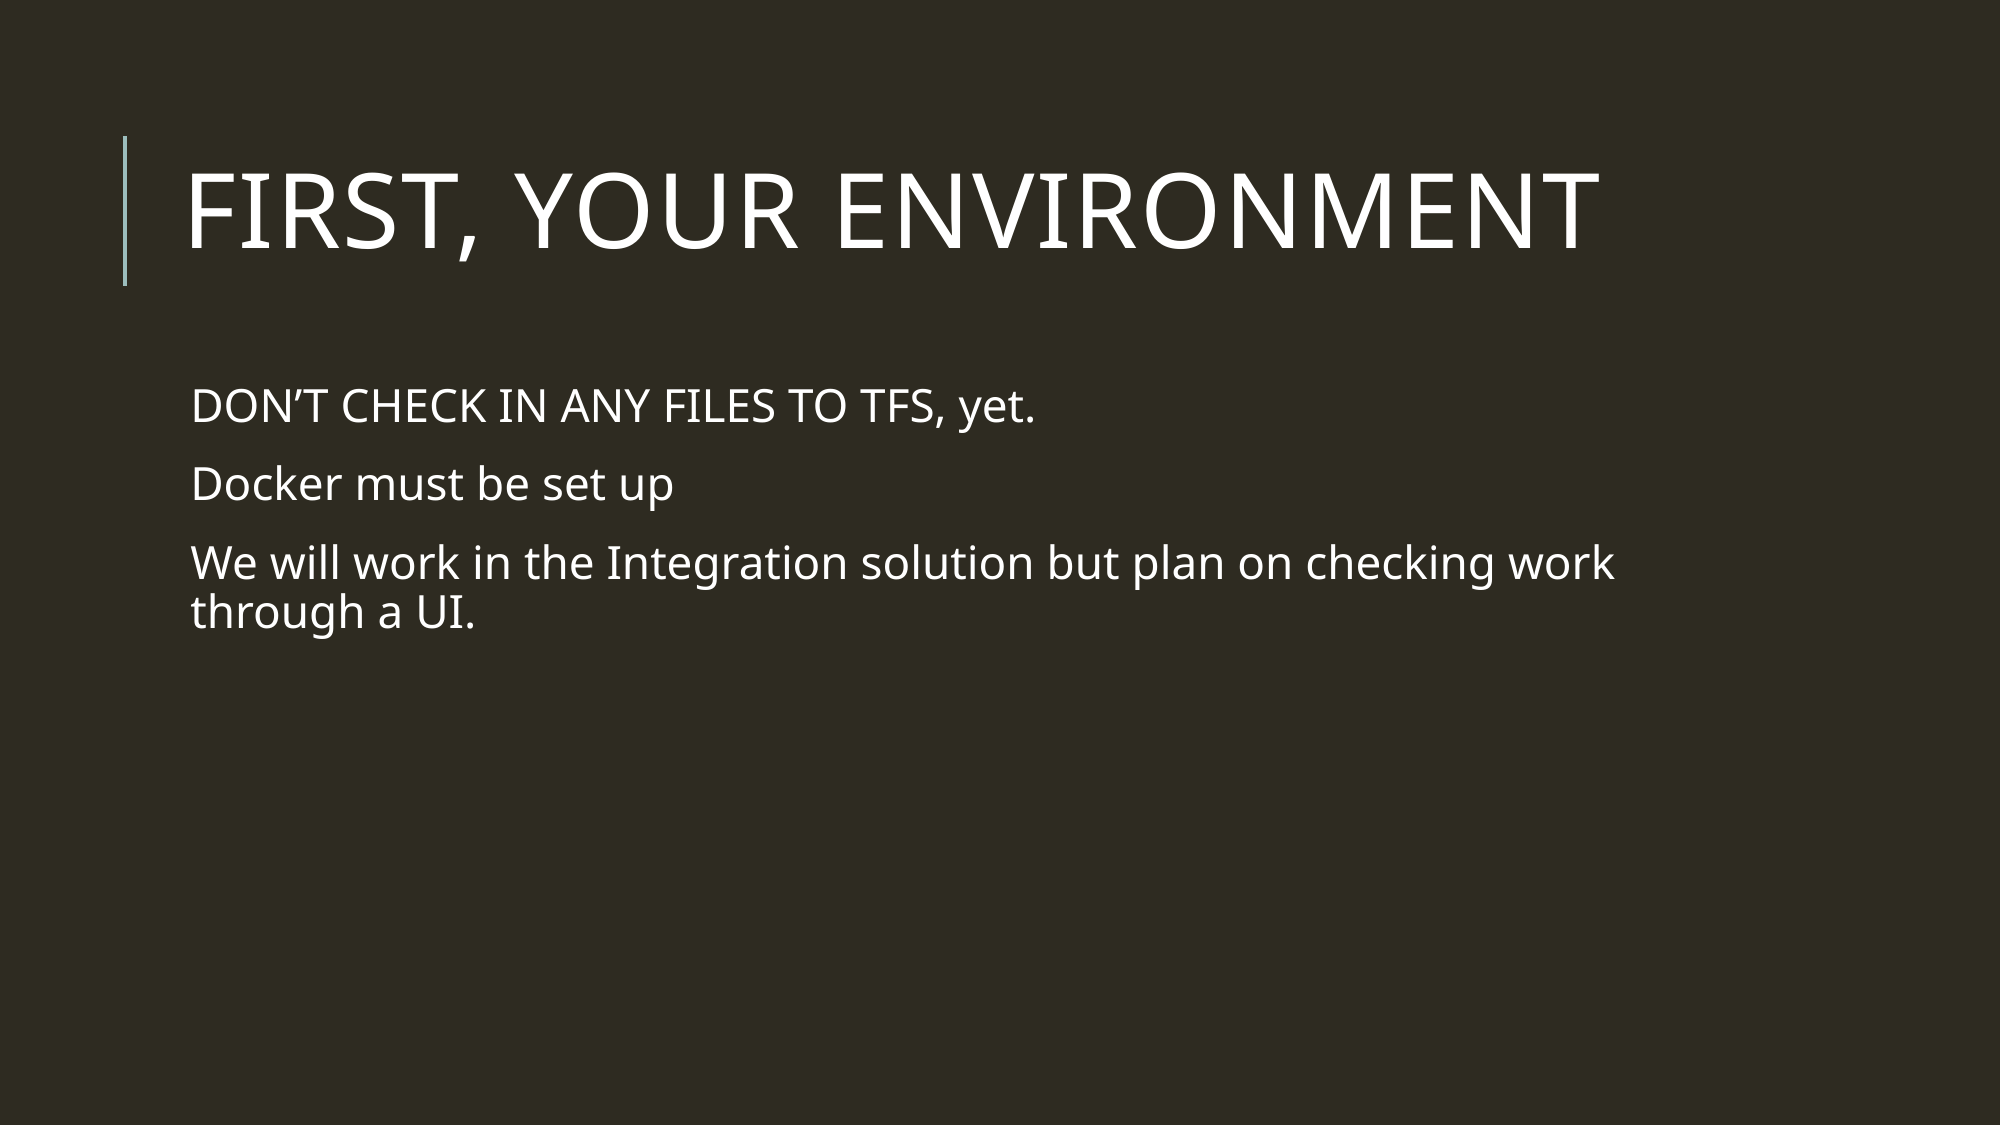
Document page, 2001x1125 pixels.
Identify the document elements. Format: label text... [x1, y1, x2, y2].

list DON’T CHECK IN ANY FILES TO TFS, yet. Docker must be set up We will work in the Integration solution but plan on checking work through a UI. [168, 375, 1763, 1035]
title First, your environment [168, 96, 1763, 342]
